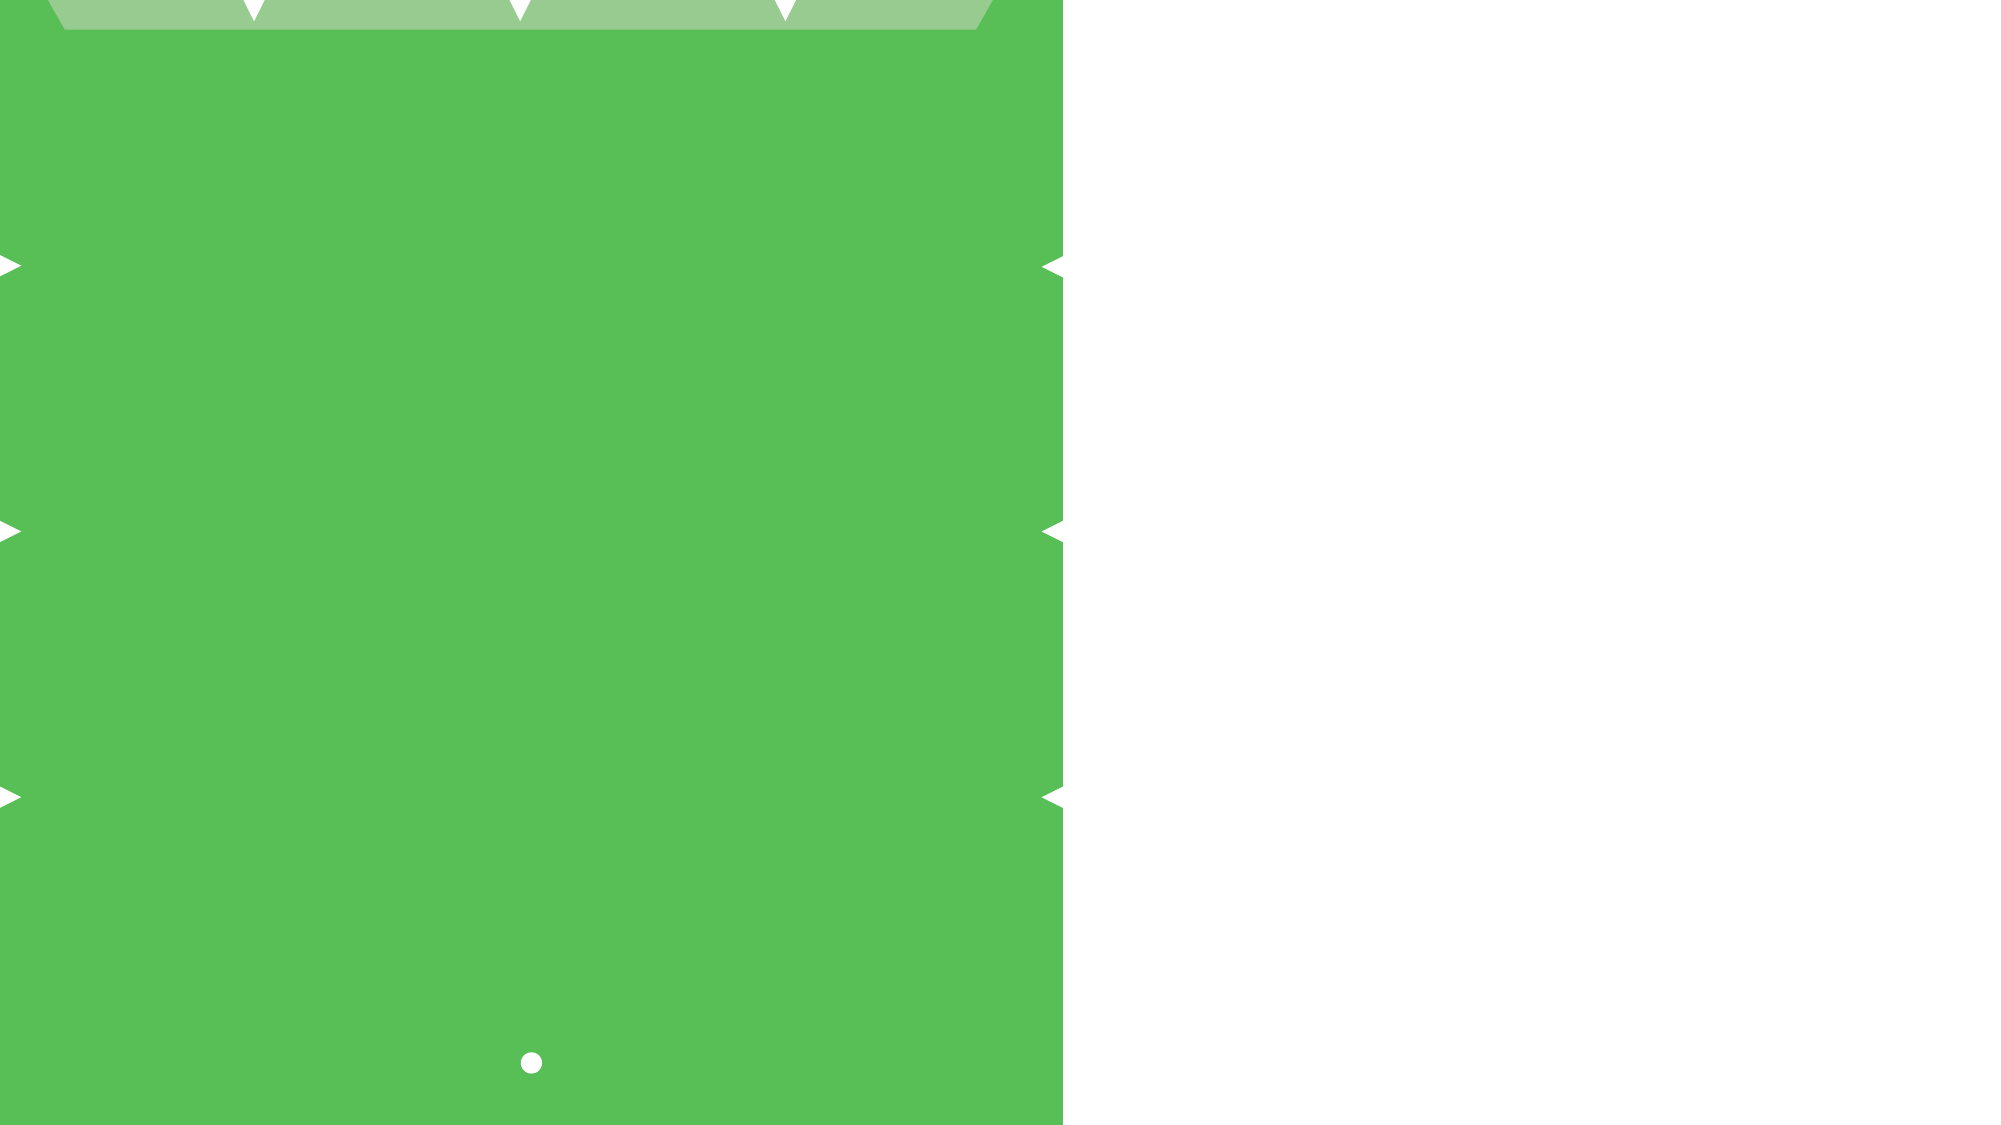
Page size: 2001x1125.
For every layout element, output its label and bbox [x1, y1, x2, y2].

text_box [0, 0, 1064, 1125]
